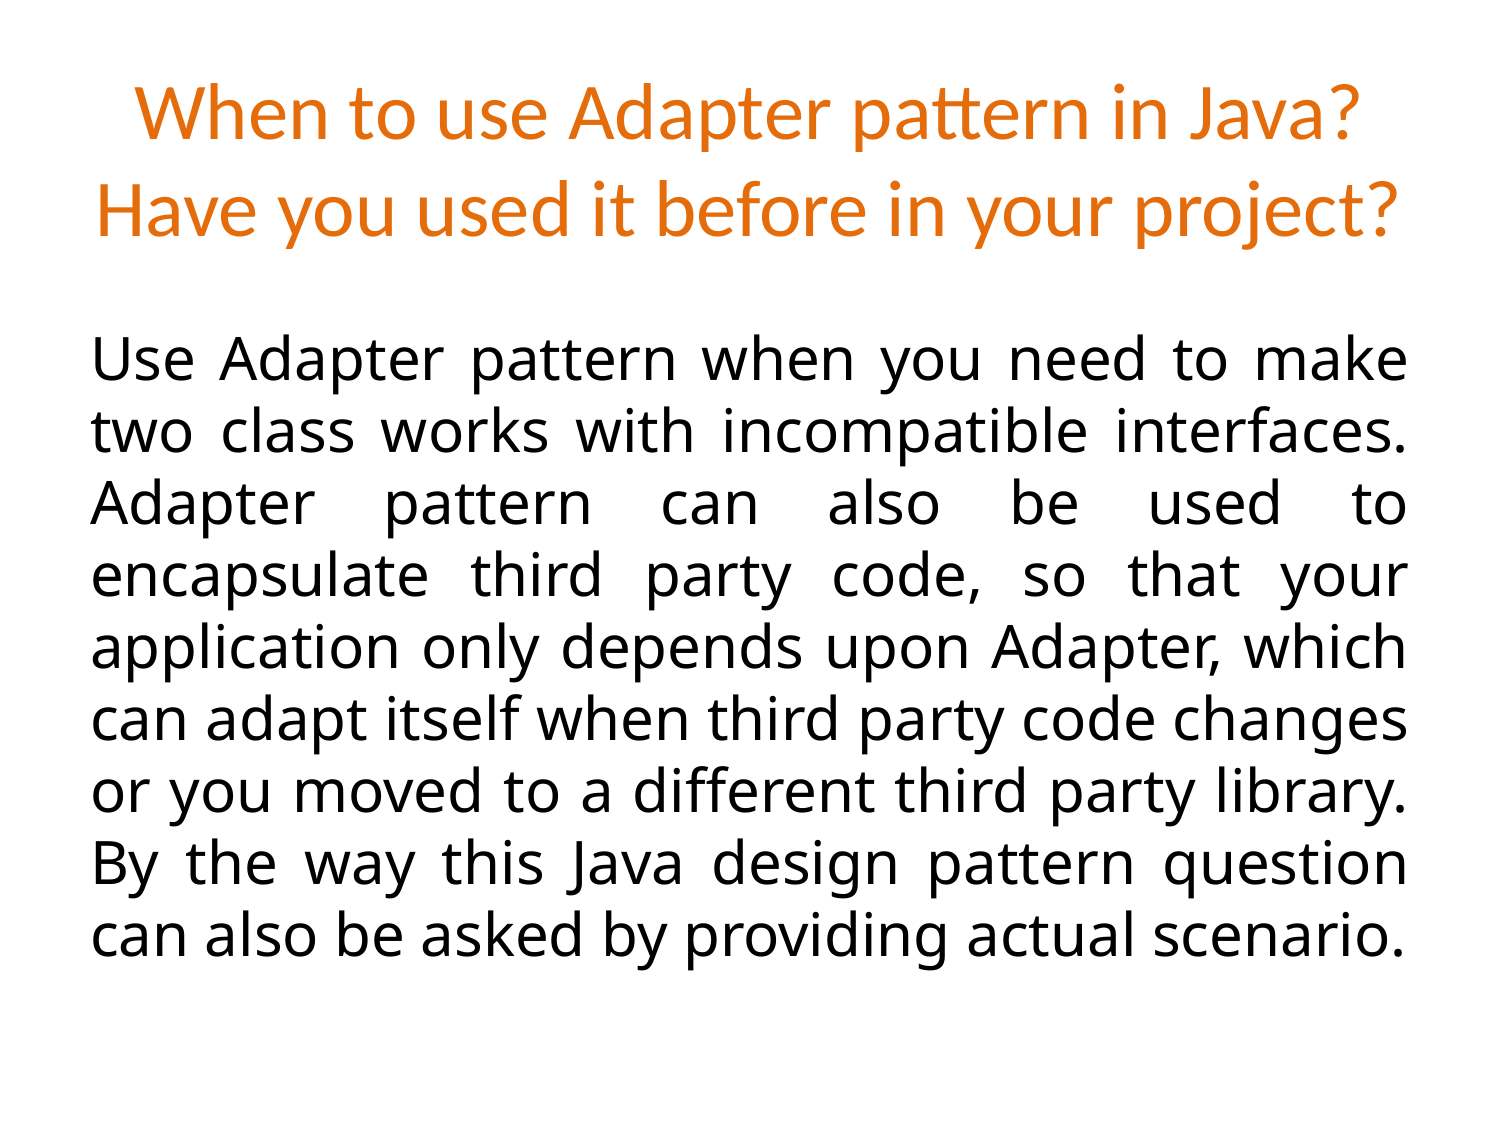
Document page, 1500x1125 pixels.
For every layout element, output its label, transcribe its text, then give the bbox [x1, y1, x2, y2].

title When to use Adapter pattern in Java? Have you used it before in your project? [75, 45, 1425, 312]
list Use Adapter pattern when you need to make two class works with incompatible interfaces. Adapter pattern can also be used to encapsulate third party code, so that your application only depends upon Adapter, which can adapt itself when third party code changes or you moved to a different third party library. By the way this Java design pattern question can also be asked by providing actual scenario. [75, 312, 1425, 1005]
